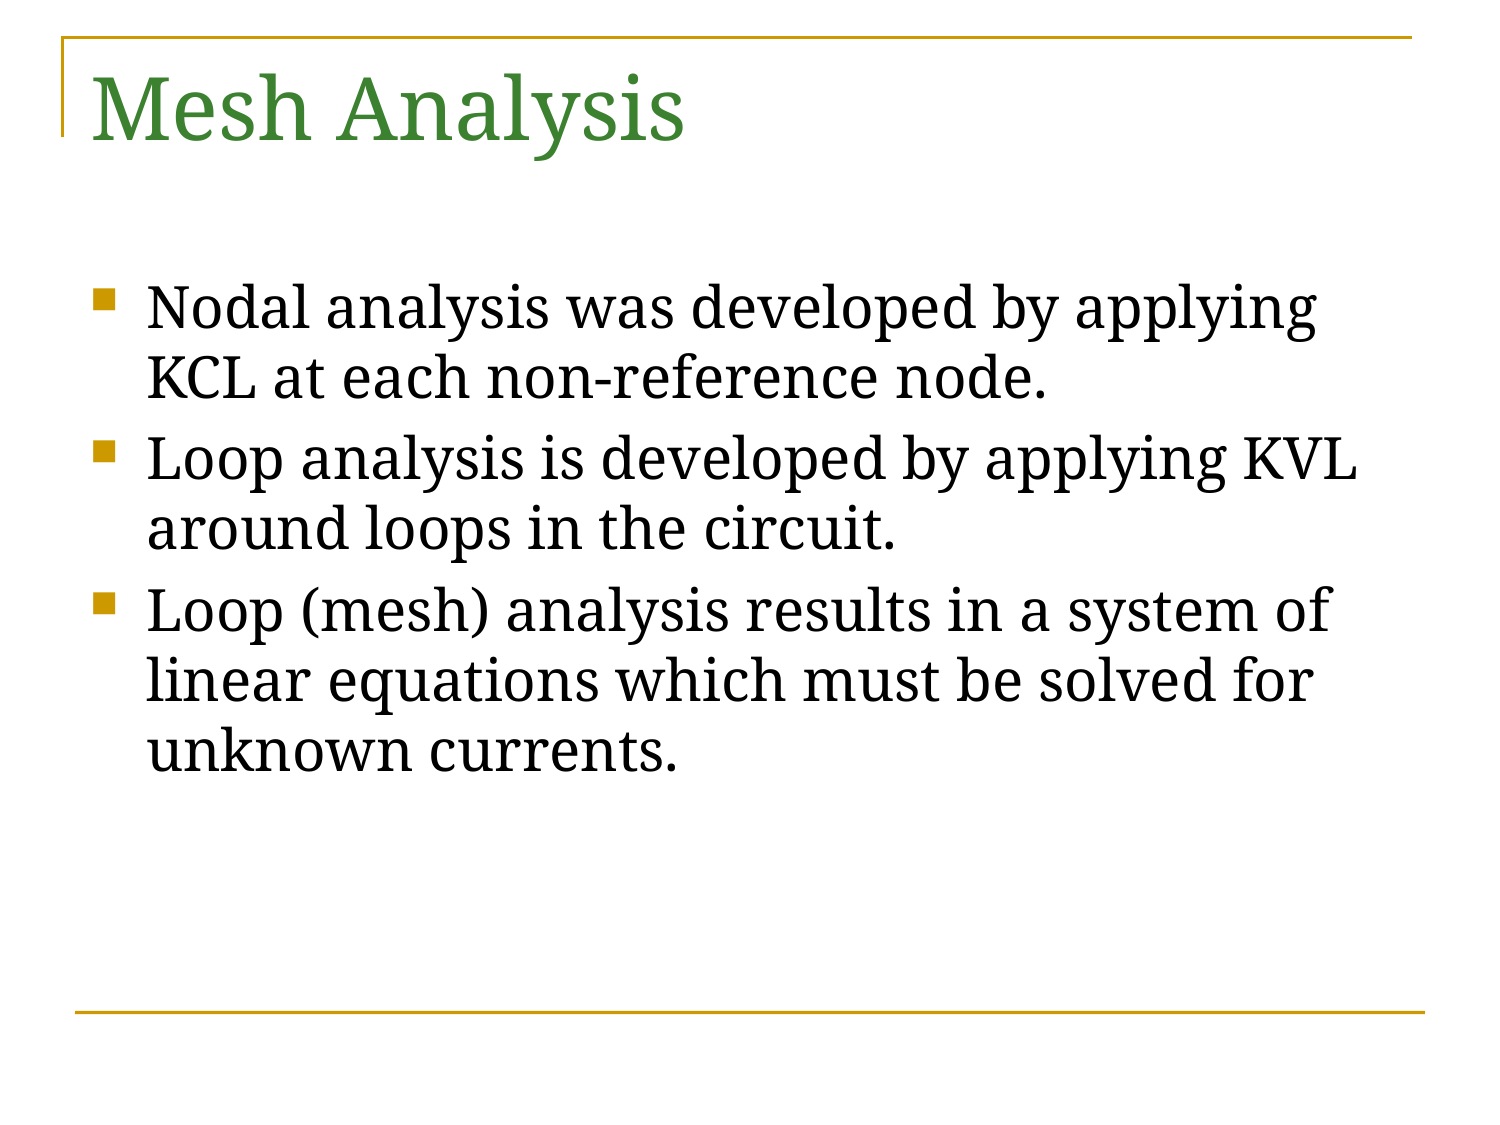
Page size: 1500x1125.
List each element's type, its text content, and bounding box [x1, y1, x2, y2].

title Mesh Analysis [75, 45, 1425, 233]
list Nodal analysis was developed by applying KCL at each non-reference node. Loop analysis is developed by applying KVL around loops in the circuit. Loop (mesh) analysis results in a system of linear equations which must be solved for unknown currents. [75, 262, 1425, 870]
